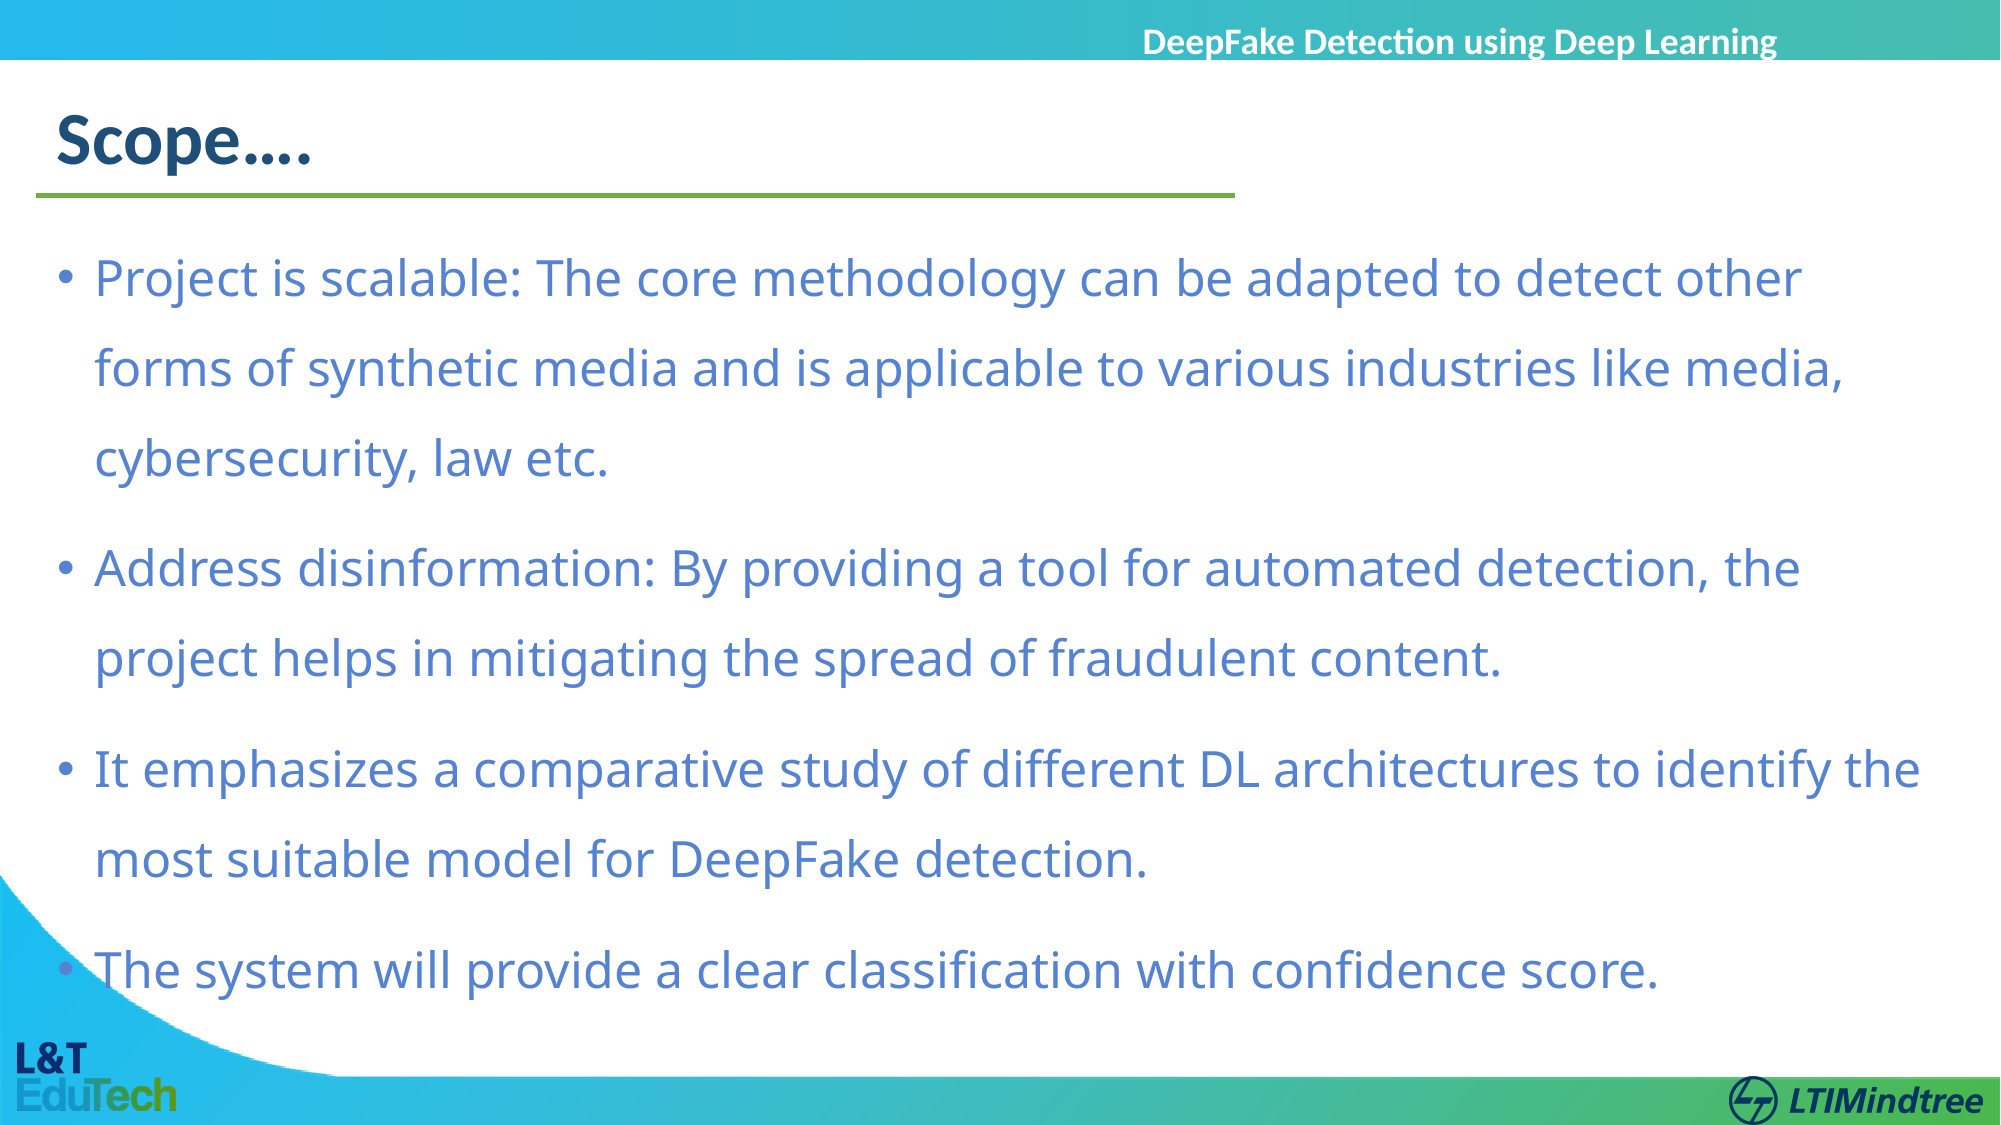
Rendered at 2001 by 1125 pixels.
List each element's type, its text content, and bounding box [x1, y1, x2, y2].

list Project is scalable: The core methodology can be adapted to detect other forms of synthetic media and is applicable to various industries like media, cybersecurity, law etc. Address disinformation: By providing a tool for automated detection, the project helps in mitigating the spread of fraudulent content. It emphasizes a comparative study of different DL architectures to identify the most suitable model for DeepFake detection. The system will provide a clear classification with confidence score. [41, 208, 1942, 889]
picture [0, 875, 2000, 1125]
text_box Scope…. [41, 82, 1785, 188]
text_box DeepFake Detection using Deep Learning [920, 9, 2000, 69]
